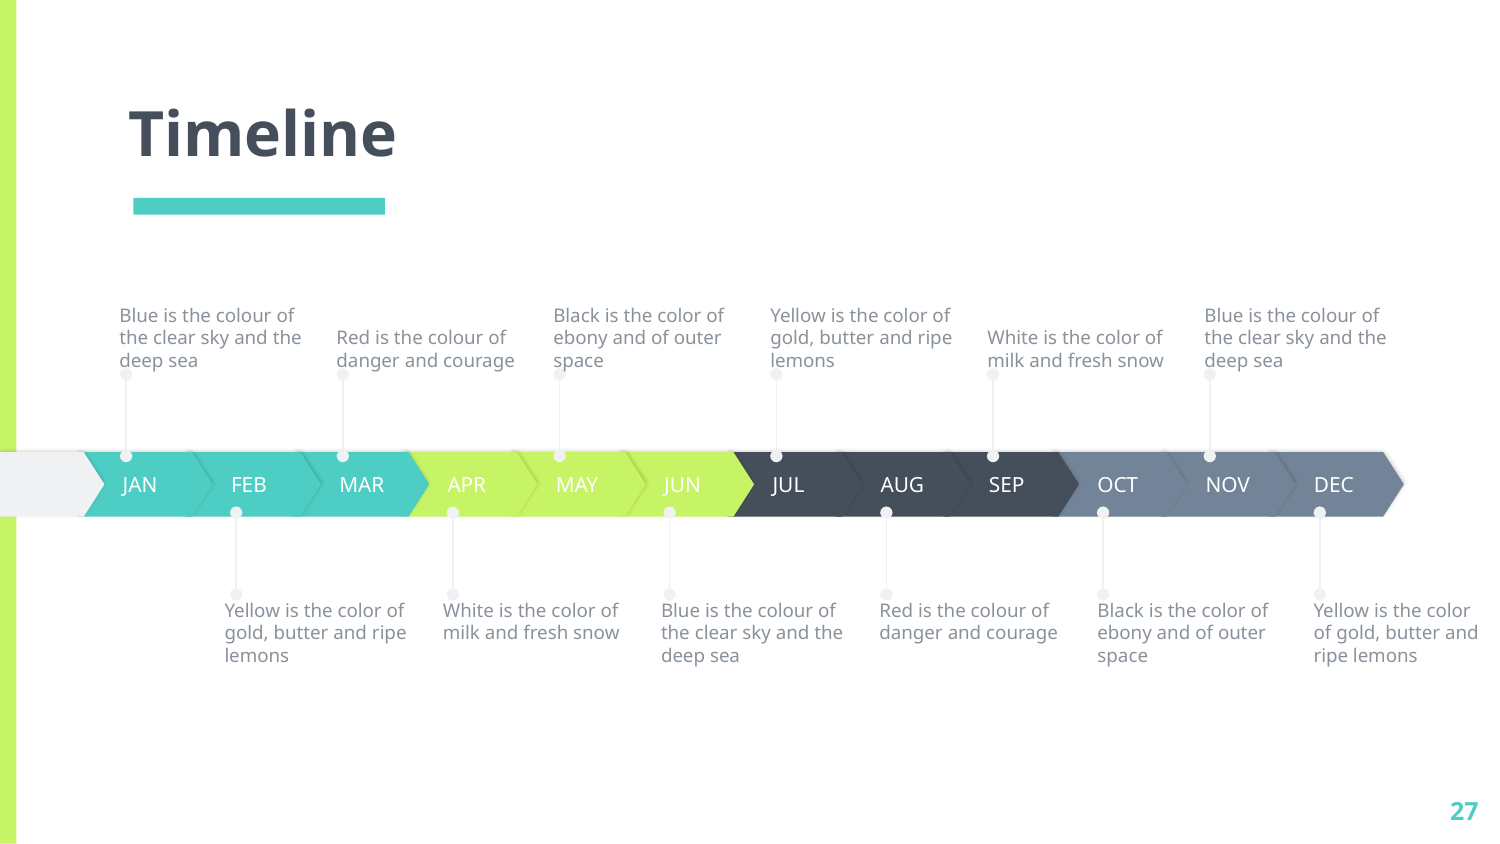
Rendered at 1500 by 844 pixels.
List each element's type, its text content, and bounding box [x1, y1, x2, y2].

text_box [0, 452, 105, 517]
text_box NOV [1169, 452, 1296, 517]
text_box White is the color of milk and fresh snow [987, 283, 1193, 371]
text_box Yellow is the color of gold, butter and ripe lemons [224, 598, 430, 686]
title Timeline [113, 103, 1387, 184]
slide_number ‹#› [1403, 780, 1494, 832]
text_box Blue is the colour of the clear sky and the deep sea [661, 598, 867, 686]
text_box Yellow is the color of gold, butter and ripe lemons [1313, 598, 1484, 686]
text_box Red is the colour of danger and courage [879, 598, 1085, 686]
text_box Black is the color of ebony and of outer space [1097, 598, 1303, 686]
text_box Blue is the colour of the clear sky and the deep sea [119, 283, 325, 371]
text_box Black is the color of ebony and of outer space [553, 283, 759, 371]
text_box JUN [629, 452, 755, 517]
text_box JUL [736, 452, 863, 517]
text_box MAR [304, 452, 430, 517]
text_box OCT [1061, 452, 1188, 517]
text_box DEC [1279, 452, 1404, 517]
text_box SEP [954, 452, 1079, 517]
text_box AUG [844, 452, 971, 517]
text_box Yellow is the color of gold, butter and ripe lemons [770, 283, 976, 371]
text_box JAN [87, 452, 213, 517]
text_box White is the color of milk and fresh snow [442, 598, 648, 686]
text_box Blue is the colour of the clear sky and the deep sea [1204, 283, 1410, 371]
text_box MAY [521, 452, 646, 517]
text_box APR [411, 452, 538, 517]
text_box Red is the colour of danger and courage [336, 283, 542, 371]
text_box FEB [196, 452, 322, 517]
